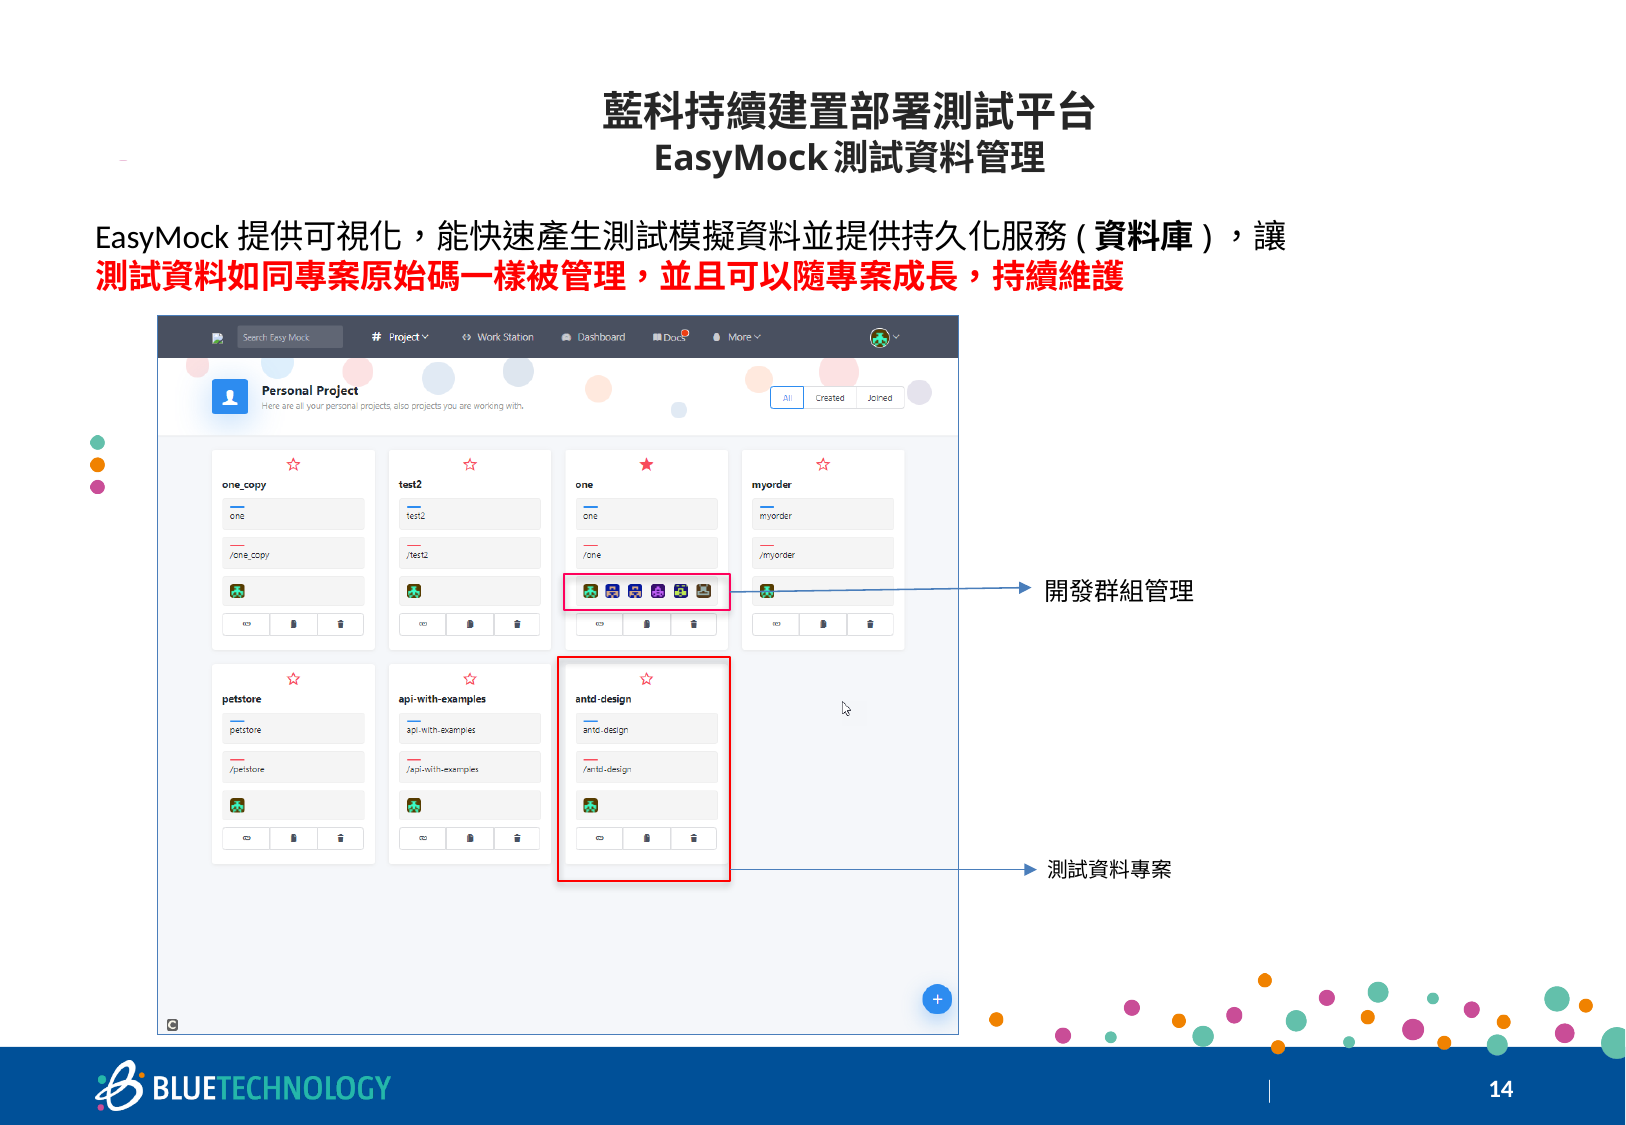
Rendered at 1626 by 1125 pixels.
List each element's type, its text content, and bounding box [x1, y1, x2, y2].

title 藍科持續建置部署測試平台 EasyMock測試資料管理 [162, 78, 1537, 186]
text_box 測試資料專案 [1032, 849, 1187, 890]
picture [156, 315, 959, 1036]
picture [90, 435, 105, 494]
picture [95, 1060, 391, 1111]
text_box EasyMock提供可視化，能快速產生測試模擬資料並提供持久化服務(資料庫)，讓 測試資料如同專案原始碼一樣被管理，並且可以隨專案成長，持續維護 [80, 208, 1581, 303]
picture [989, 973, 1626, 1059]
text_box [729, 587, 1032, 593]
text_box 開發群組管理 [1029, 567, 1210, 613]
